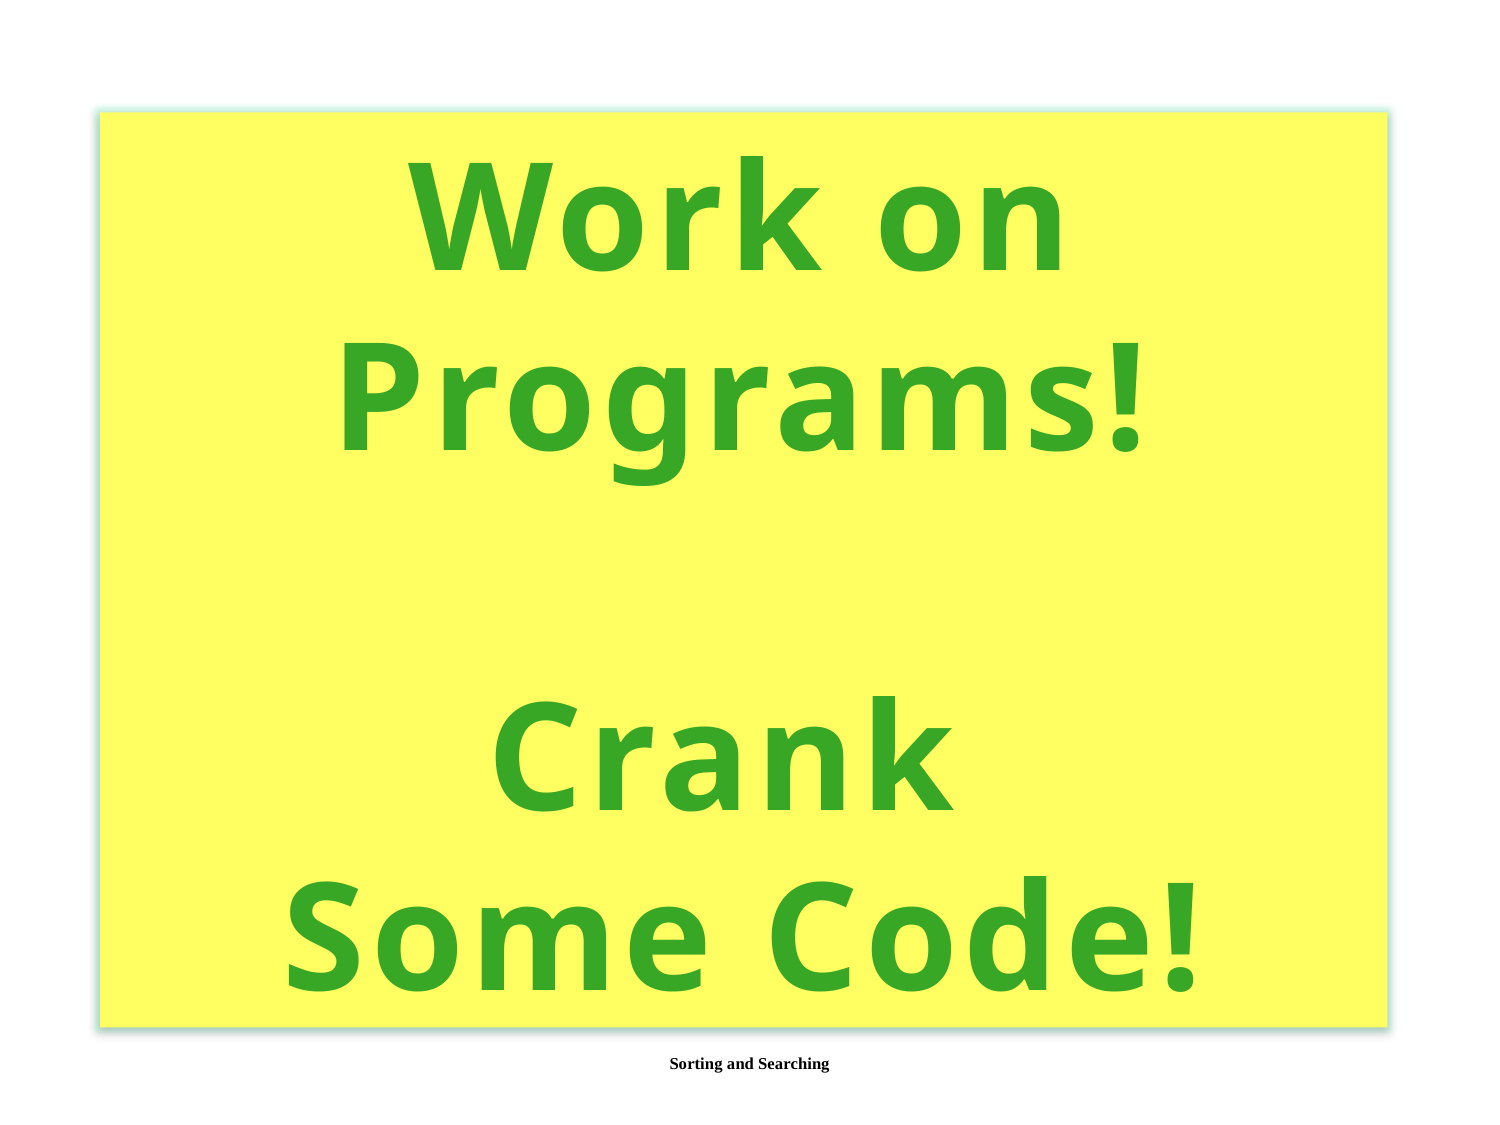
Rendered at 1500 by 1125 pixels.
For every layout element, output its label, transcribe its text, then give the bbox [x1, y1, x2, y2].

text_box Work on Programs! Crank Some Code! [99, 112, 1388, 1028]
footer Sorting and Searching [512, 1041, 988, 1101]
